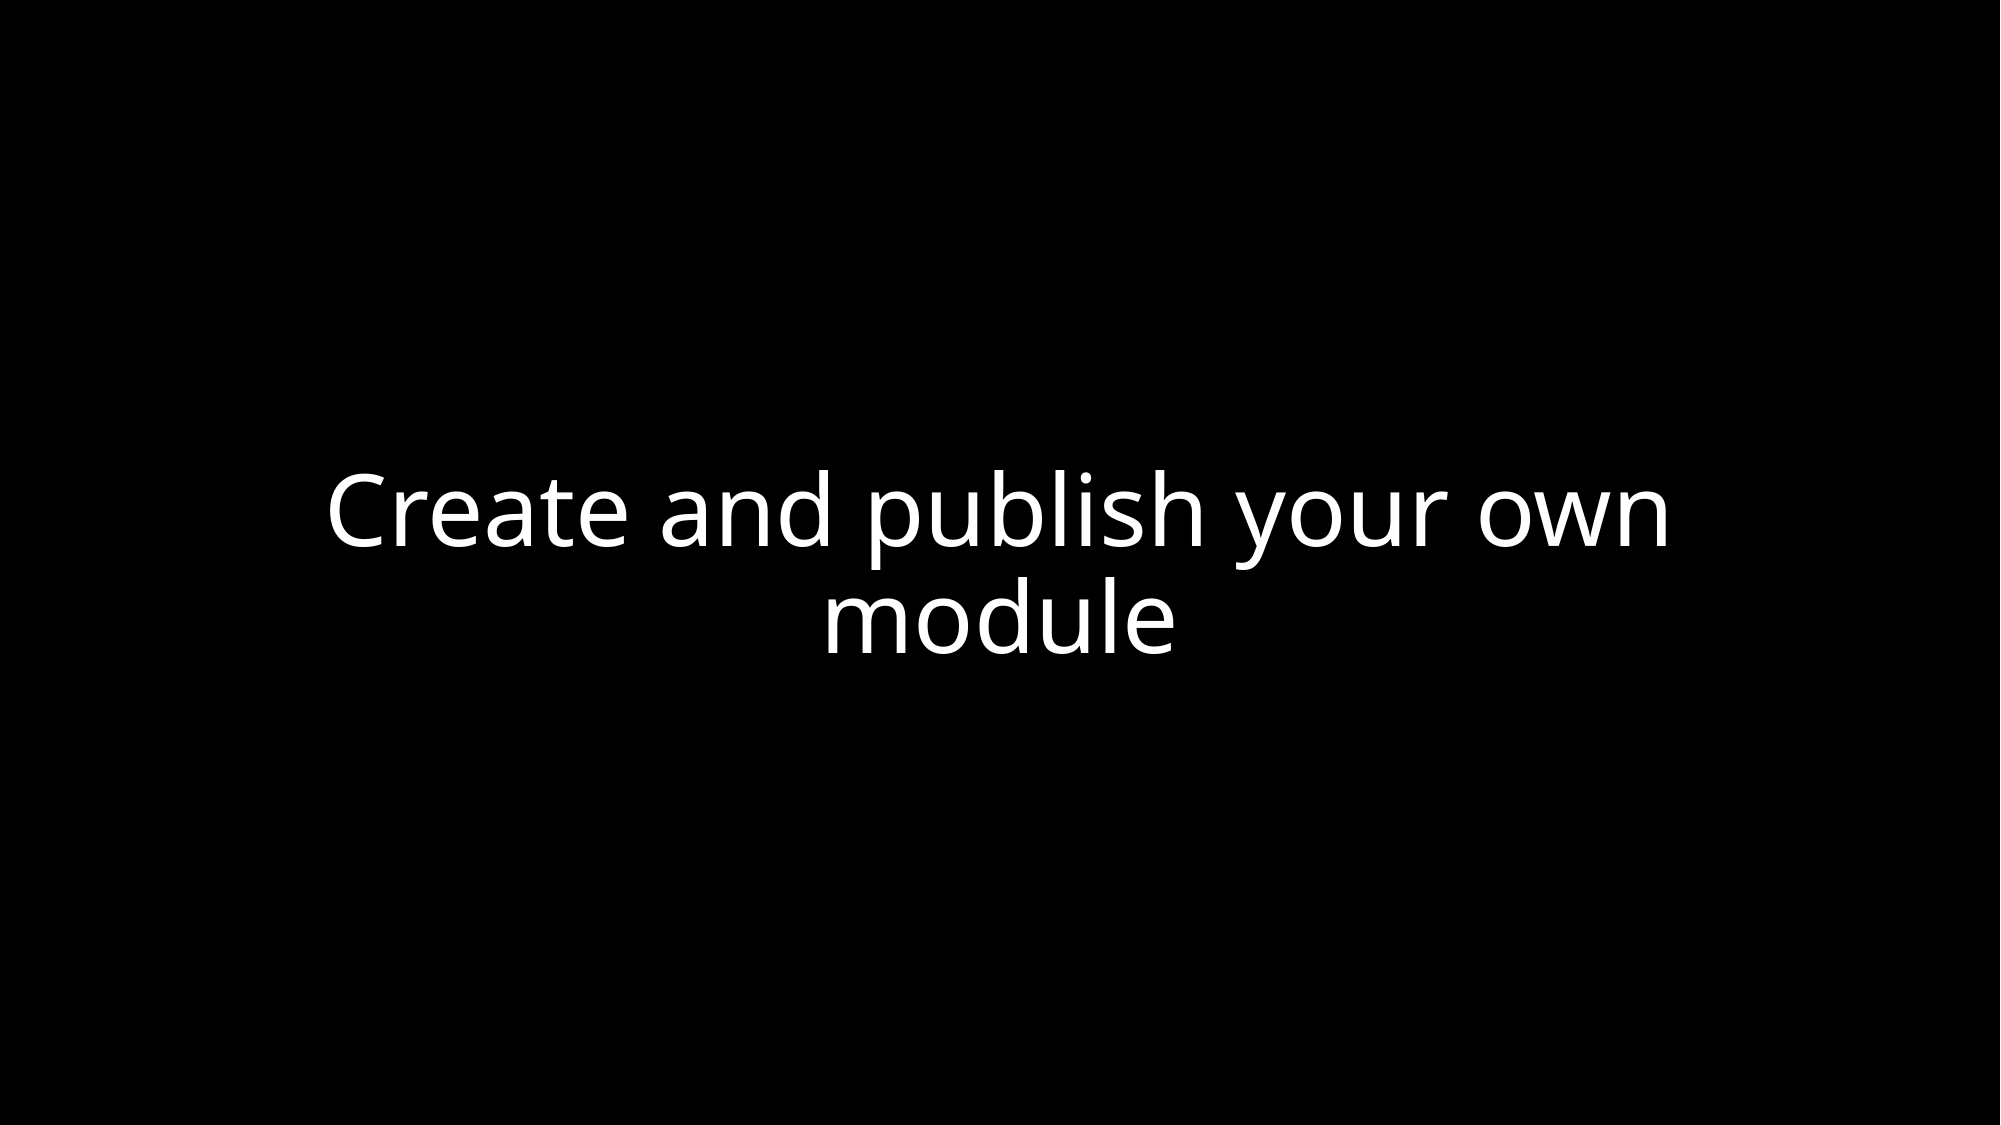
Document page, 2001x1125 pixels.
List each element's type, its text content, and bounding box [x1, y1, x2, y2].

title Create and publish your own module [249, 441, 1750, 684]
